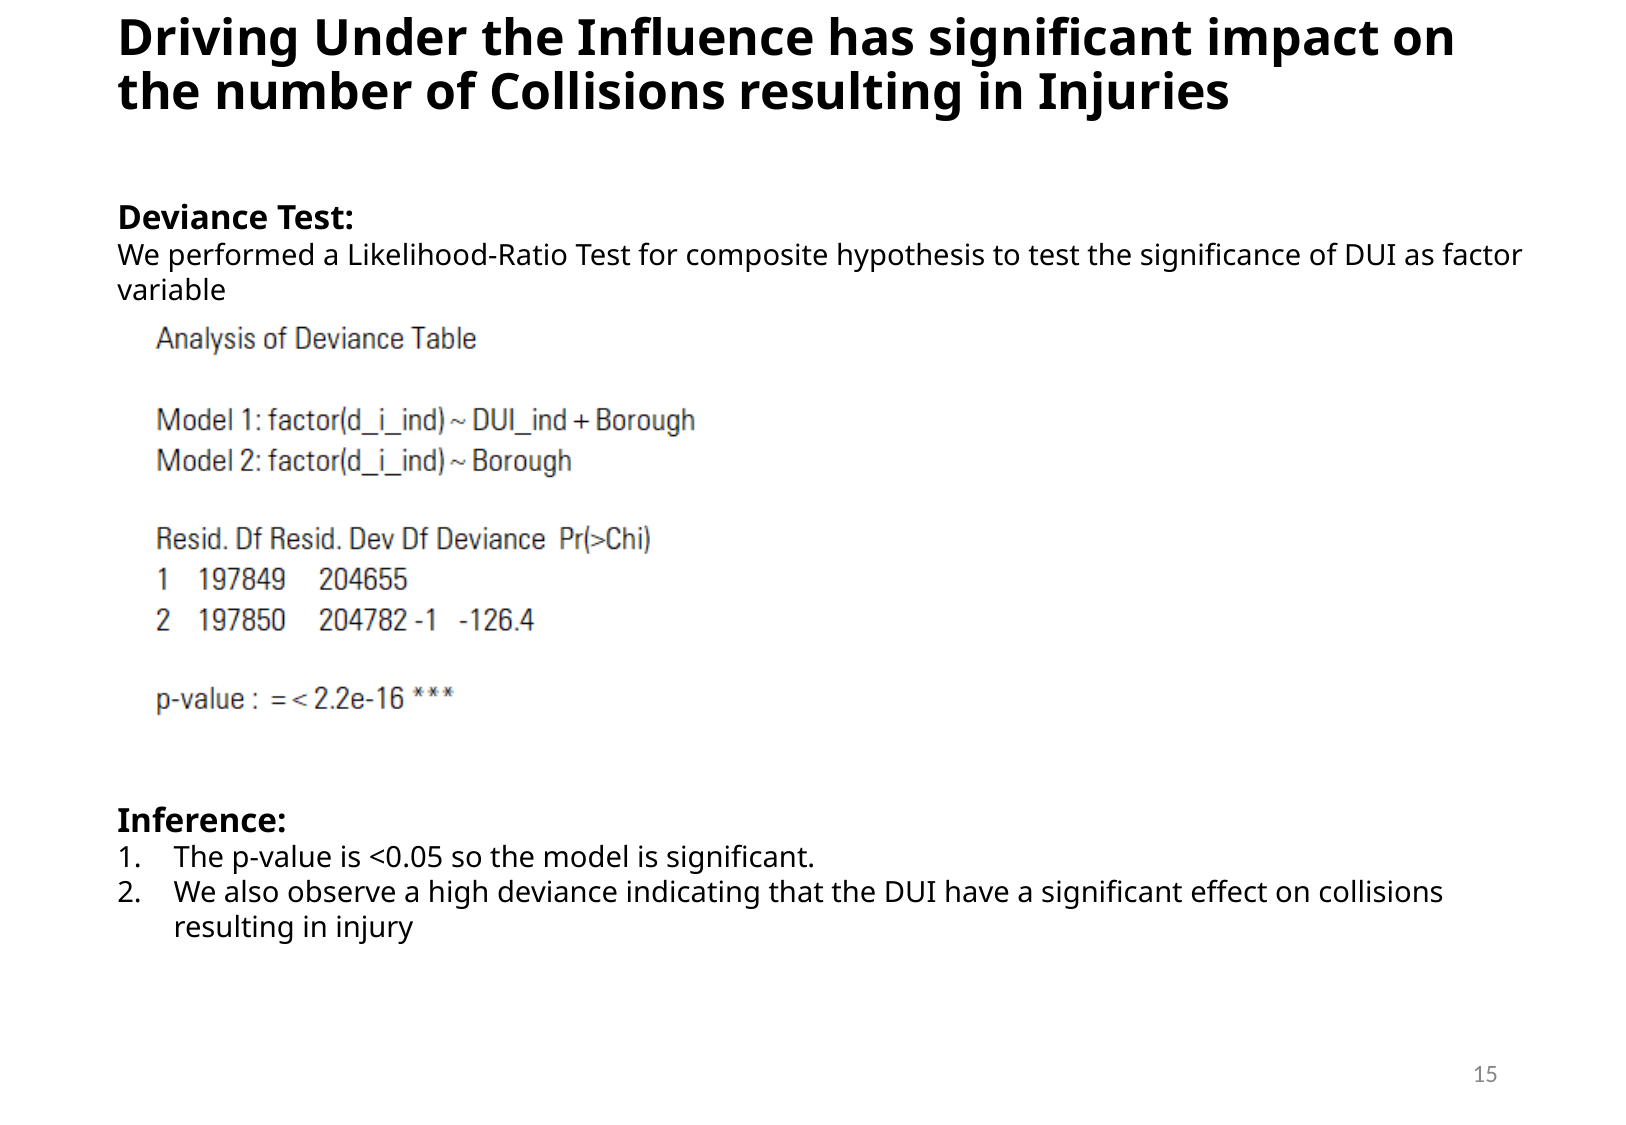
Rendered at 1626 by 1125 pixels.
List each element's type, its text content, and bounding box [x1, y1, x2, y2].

picture [102, 302, 1063, 792]
slide_number 15 [1147, 1042, 1514, 1103]
text_box Deviance Test: We performed a Likelihood-Ratio Test for composite hypothesis to test the significance of DUI as factor variable [102, 188, 1546, 314]
text_box Inference: The p-value is <0.05 so the model is significant. We also observe a high deviance indicating that the DUI have a significant effect on collisions resulting in injury [102, 791, 1546, 951]
text_box Driving Under the Influence has significant impact on the number of Collisions resulting in Injuries [102, 7, 1546, 128]
